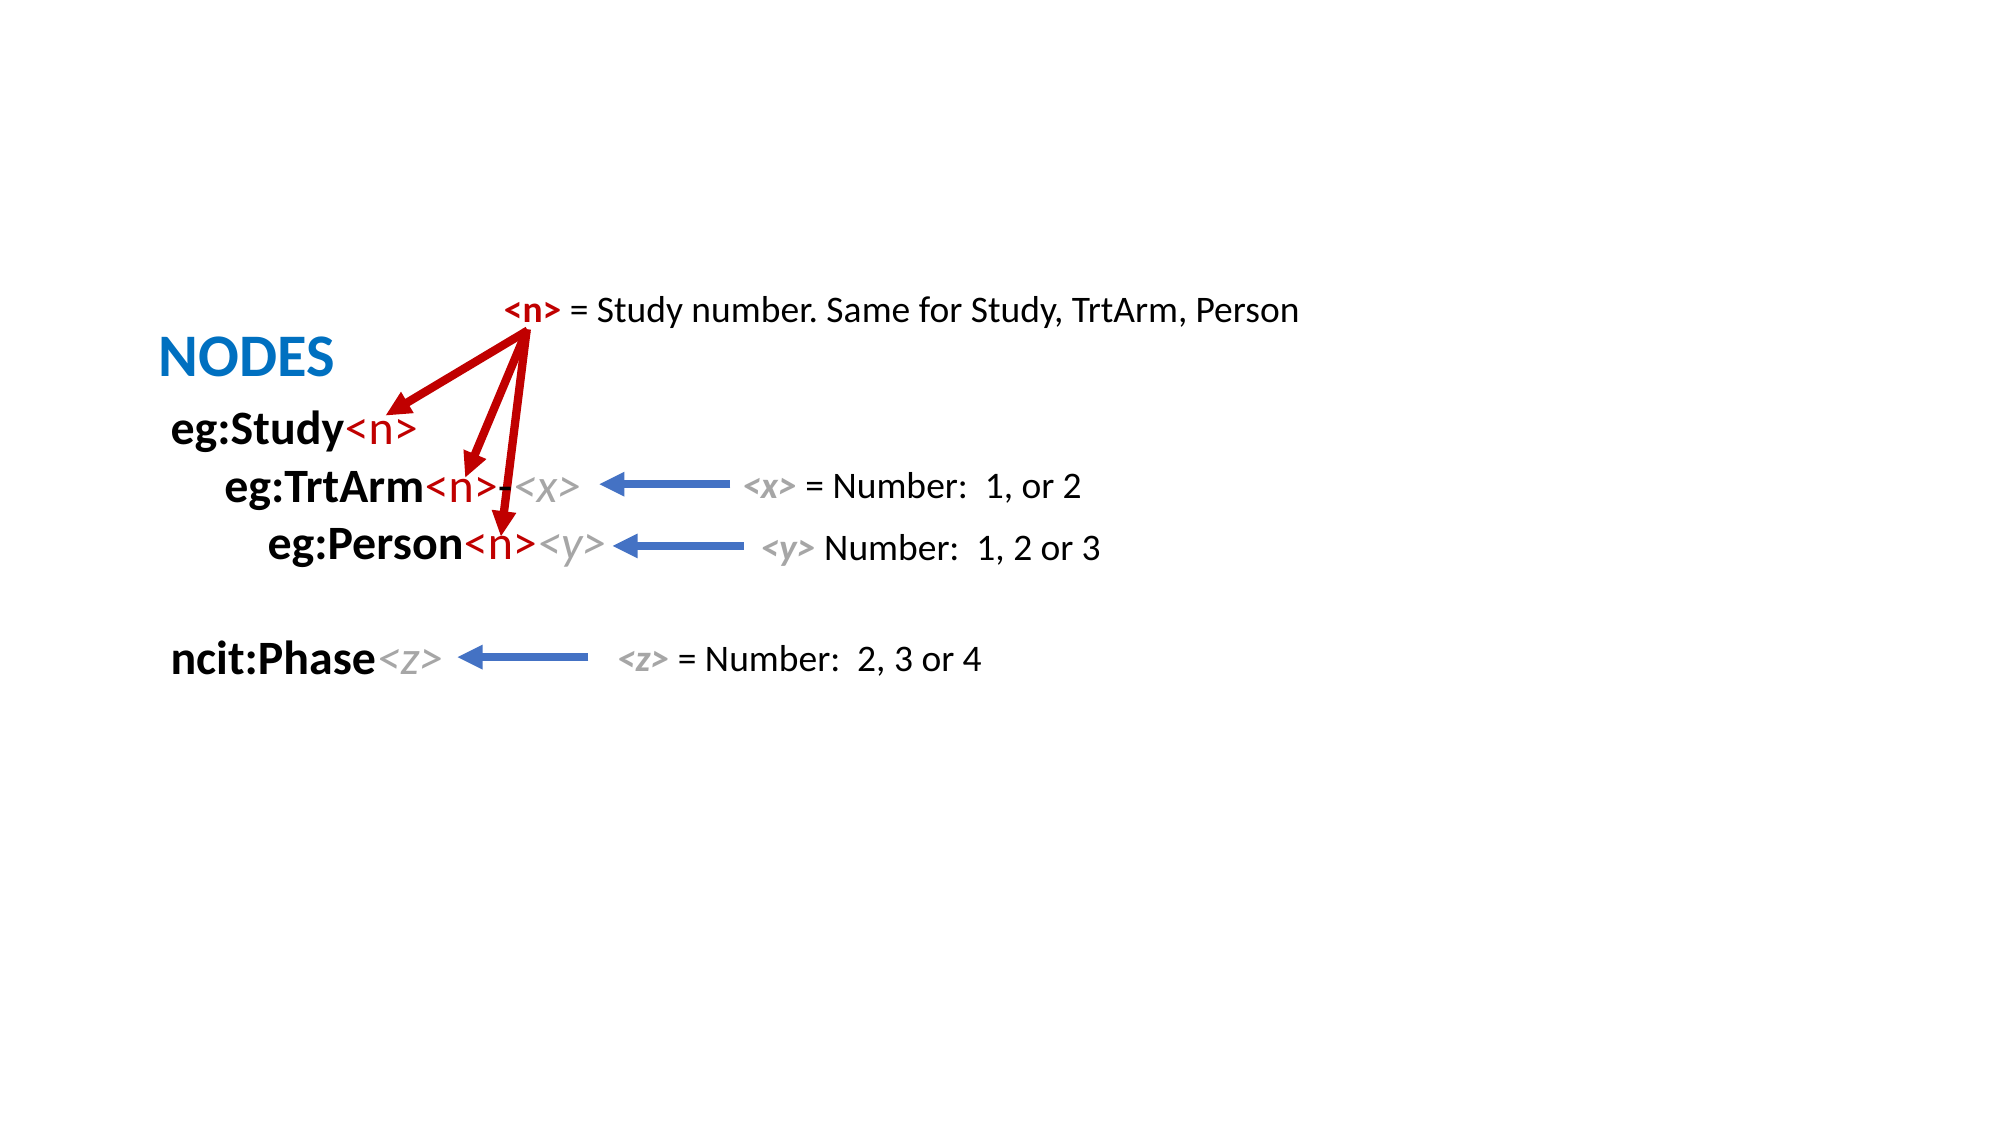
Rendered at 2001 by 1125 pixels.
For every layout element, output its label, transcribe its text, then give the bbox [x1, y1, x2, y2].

text_box NODES [144, 308, 351, 396]
text_box <y> Number: 1, 2 or 3 [745, 515, 1117, 576]
text_box eg:Study<n> eg:TrtArm<n>-<x> eg:Person<n><y> ncit:Phase<z> [155, 389, 703, 692]
text_box <n> = Study number. Same for Study, TrtArm, Person [489, 277, 1316, 338]
text_box <x> = Number: 1, or 2 [718, 453, 1098, 514]
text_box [465, 416, 500, 478]
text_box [500, 329, 527, 537]
text_box <z> = Number: 2, 3 or 4 [703, 626, 997, 687]
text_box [385, 330, 500, 416]
